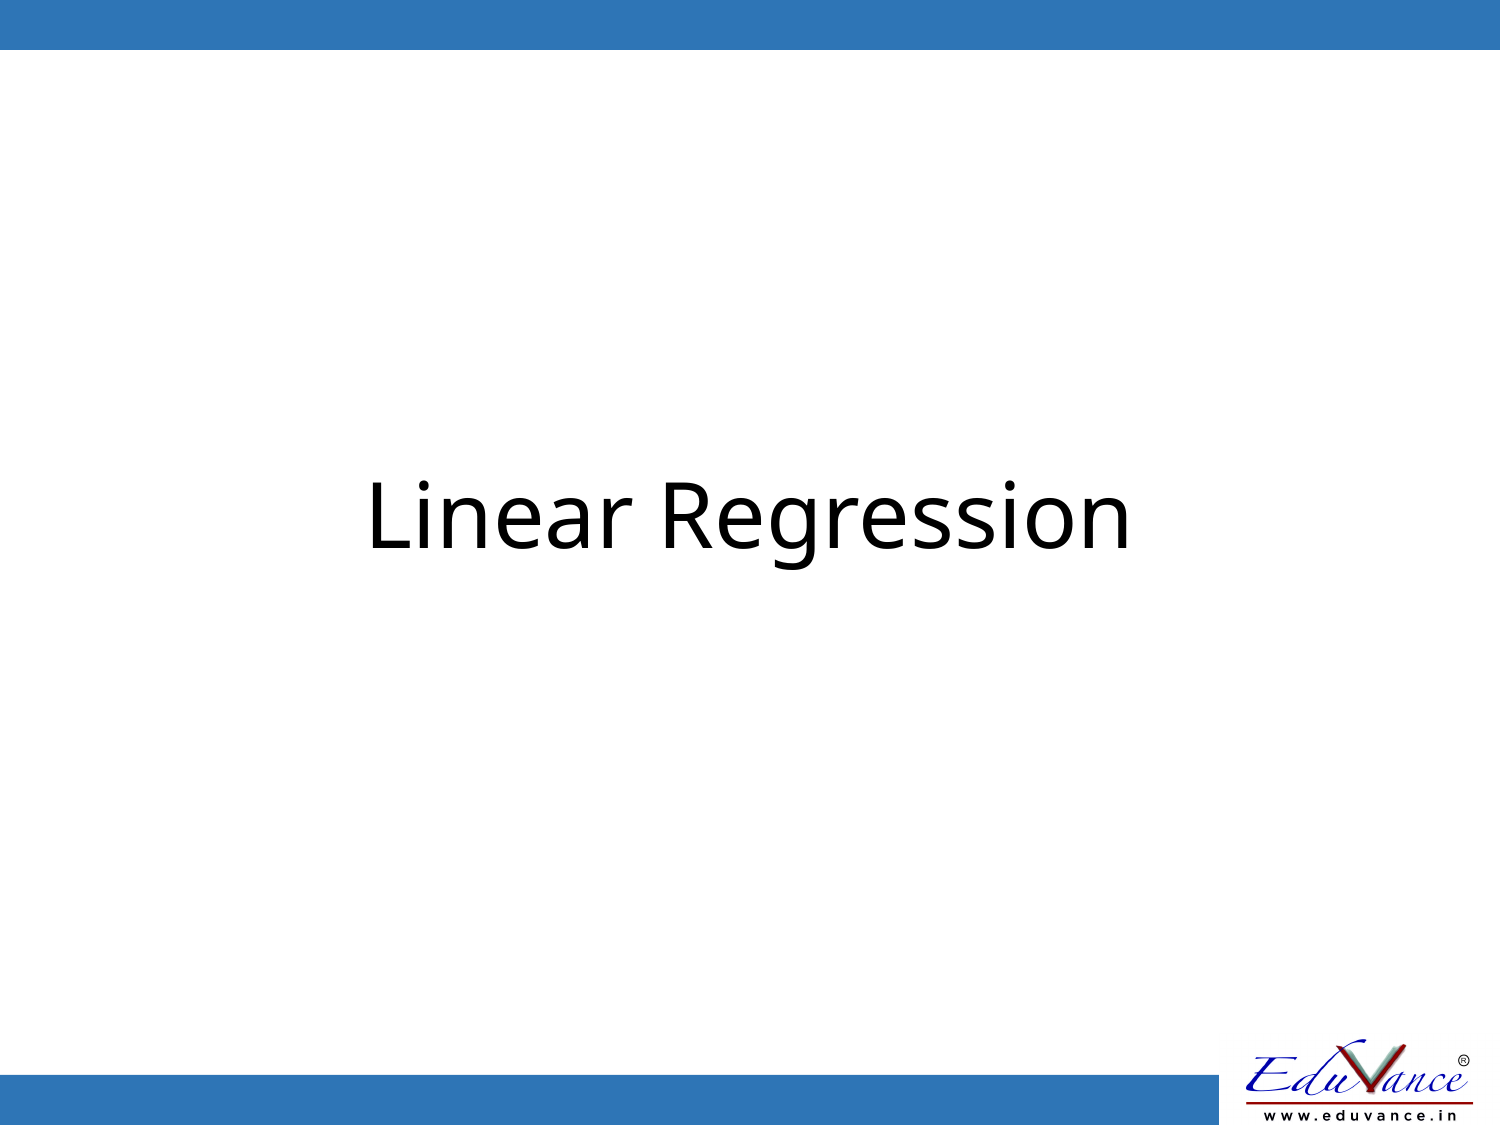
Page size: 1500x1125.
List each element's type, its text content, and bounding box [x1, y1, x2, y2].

title Linear Regression [112, 184, 1388, 576]
picture [1219, 1033, 1500, 1125]
